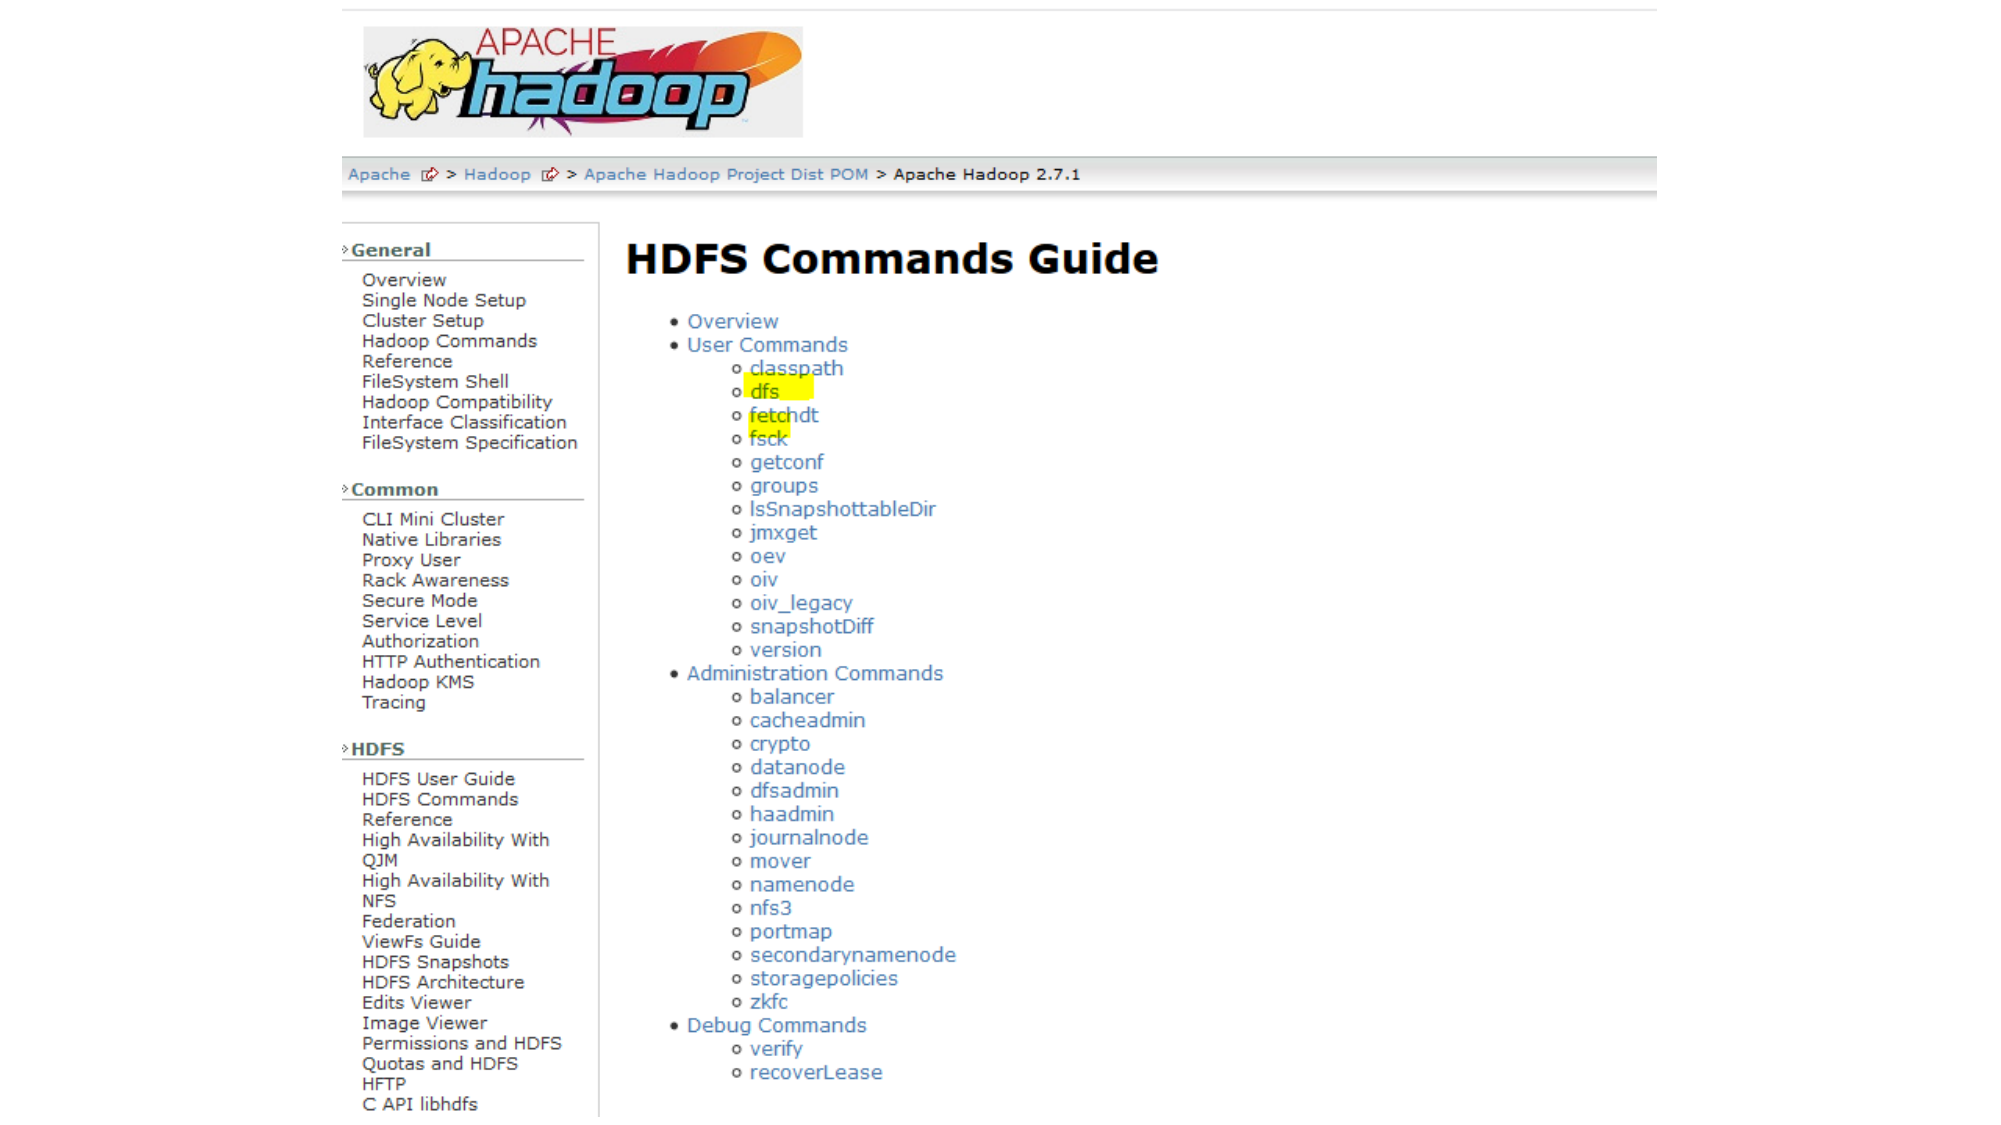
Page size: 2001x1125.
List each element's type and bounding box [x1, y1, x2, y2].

picture [342, 8, 1658, 1117]
